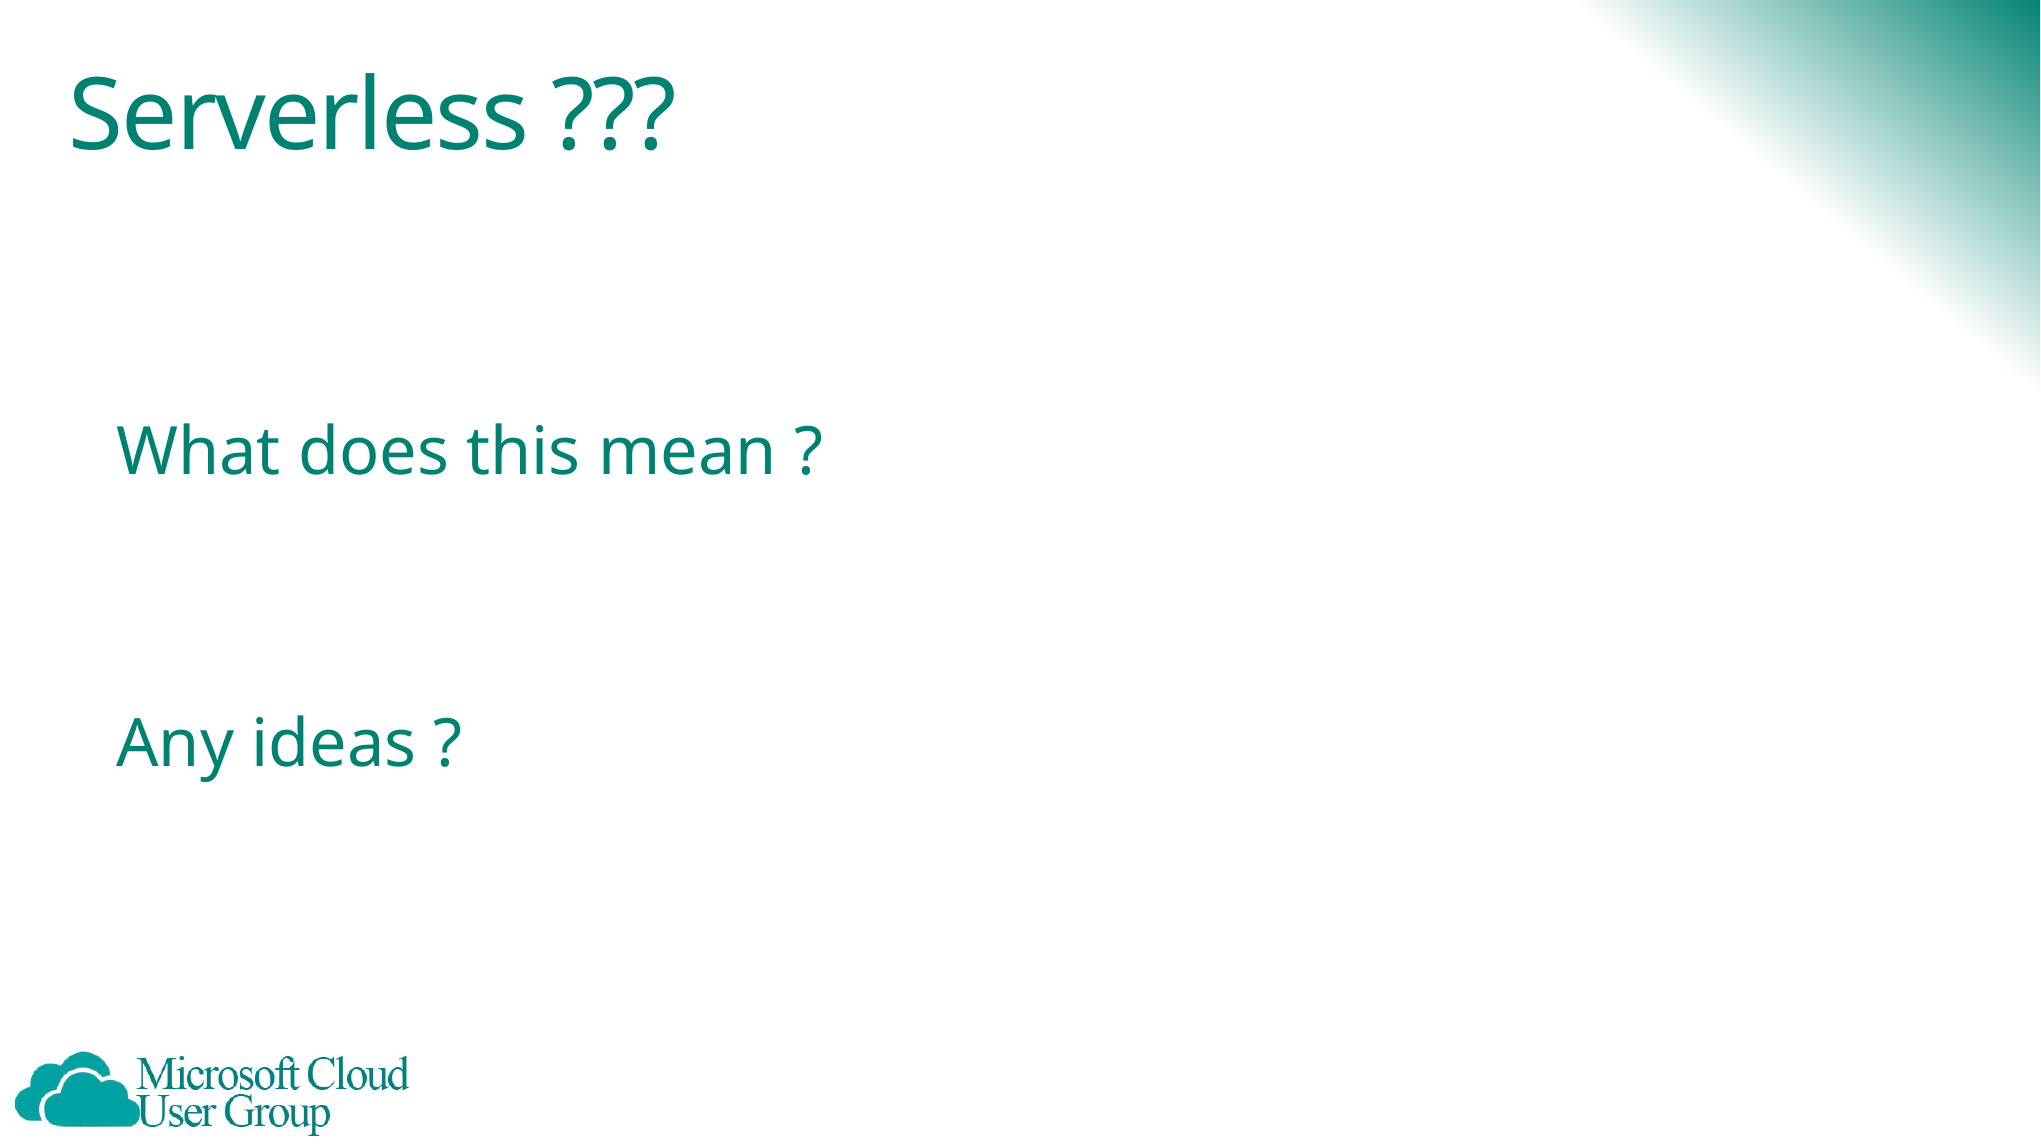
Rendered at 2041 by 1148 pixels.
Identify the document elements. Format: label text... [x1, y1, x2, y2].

list What does this mean ? Any ideas ? [45, 198, 946, 792]
picture [15, 1040, 410, 1148]
title Serverless ??? [45, 48, 1996, 199]
